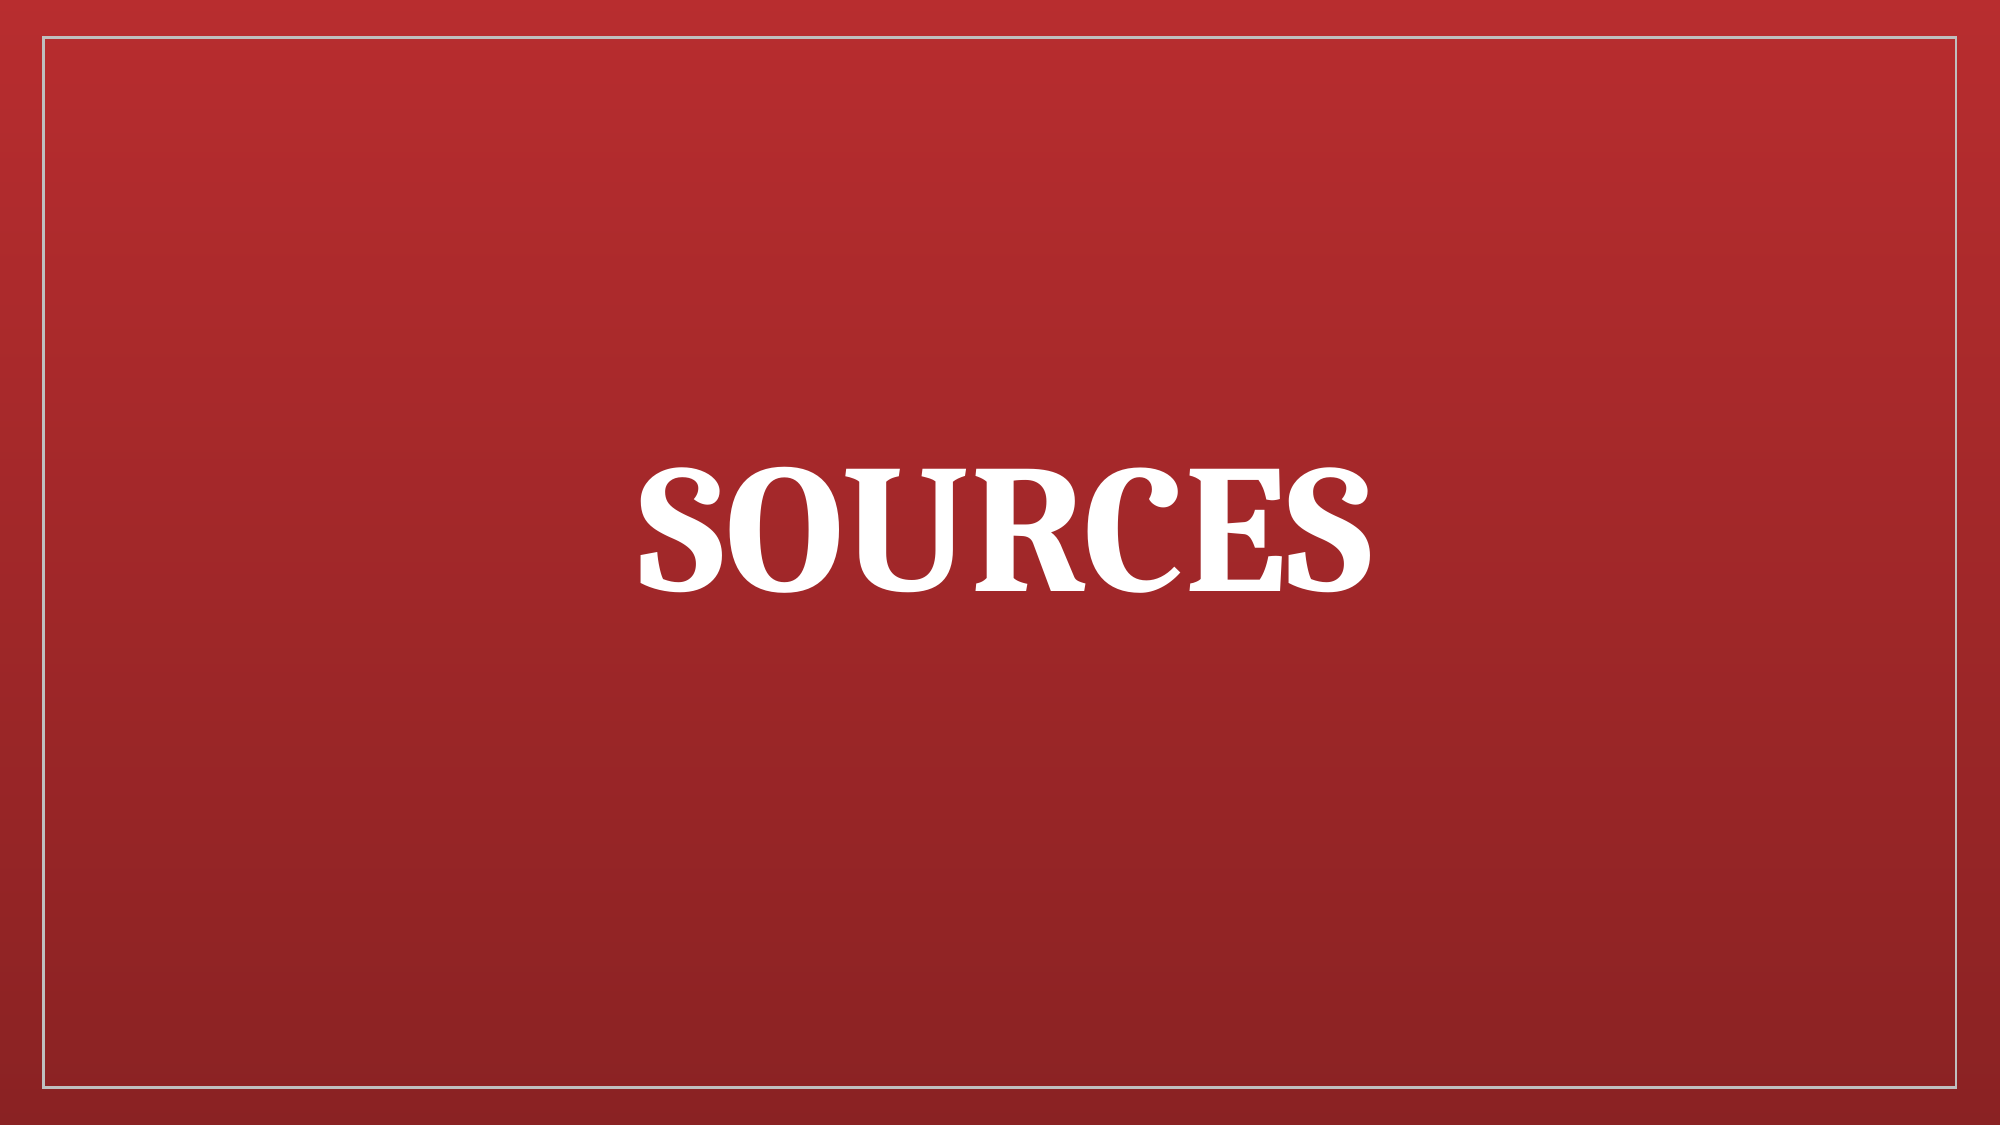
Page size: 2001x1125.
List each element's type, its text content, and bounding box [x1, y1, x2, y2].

title SOURCES [125, 437, 1888, 634]
